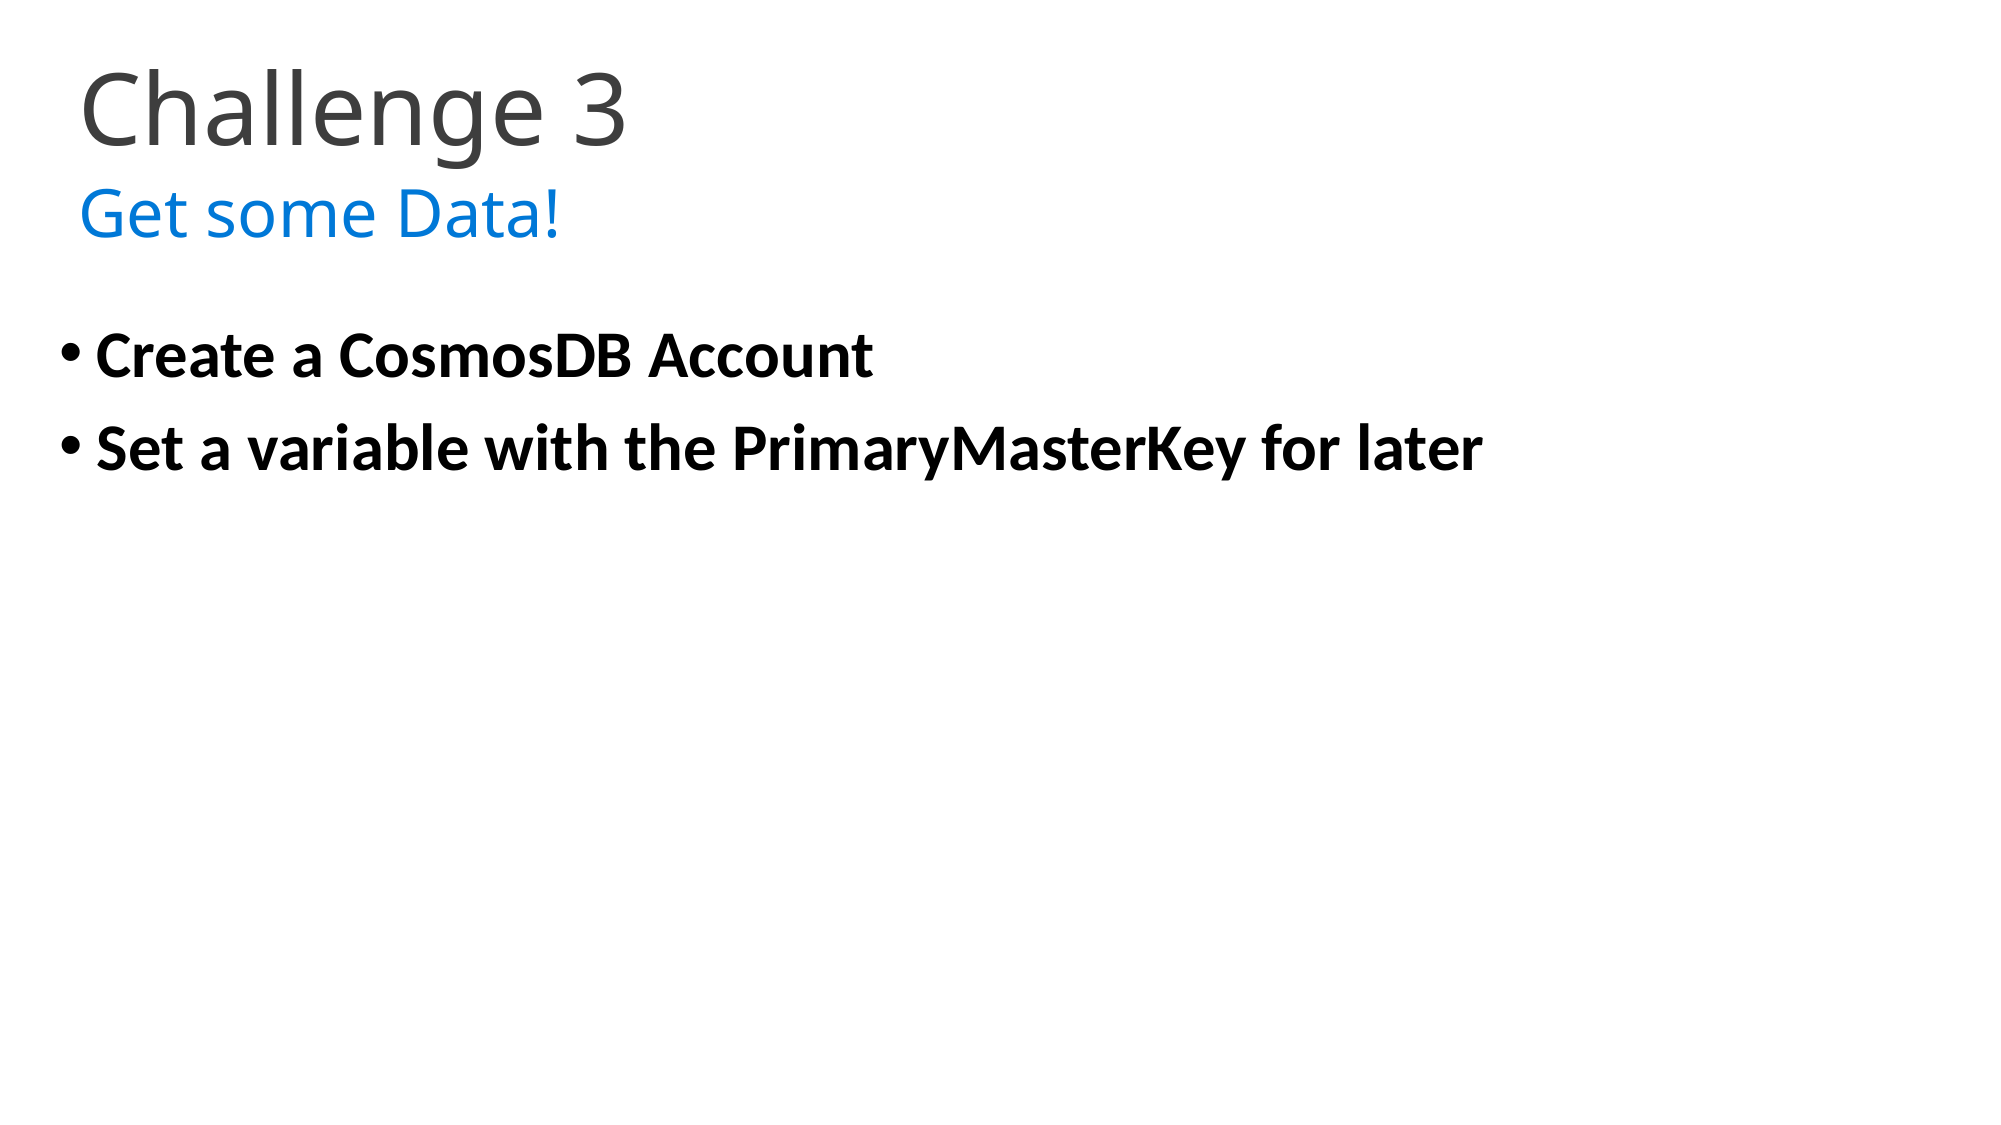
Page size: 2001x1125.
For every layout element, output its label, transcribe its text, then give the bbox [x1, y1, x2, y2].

text_box Challenge 3 Get some Data! [78, 59, 1617, 253]
list Create a CosmosDB Account Set a variable with the PrimaryMasterKey for later [44, 312, 1956, 766]
